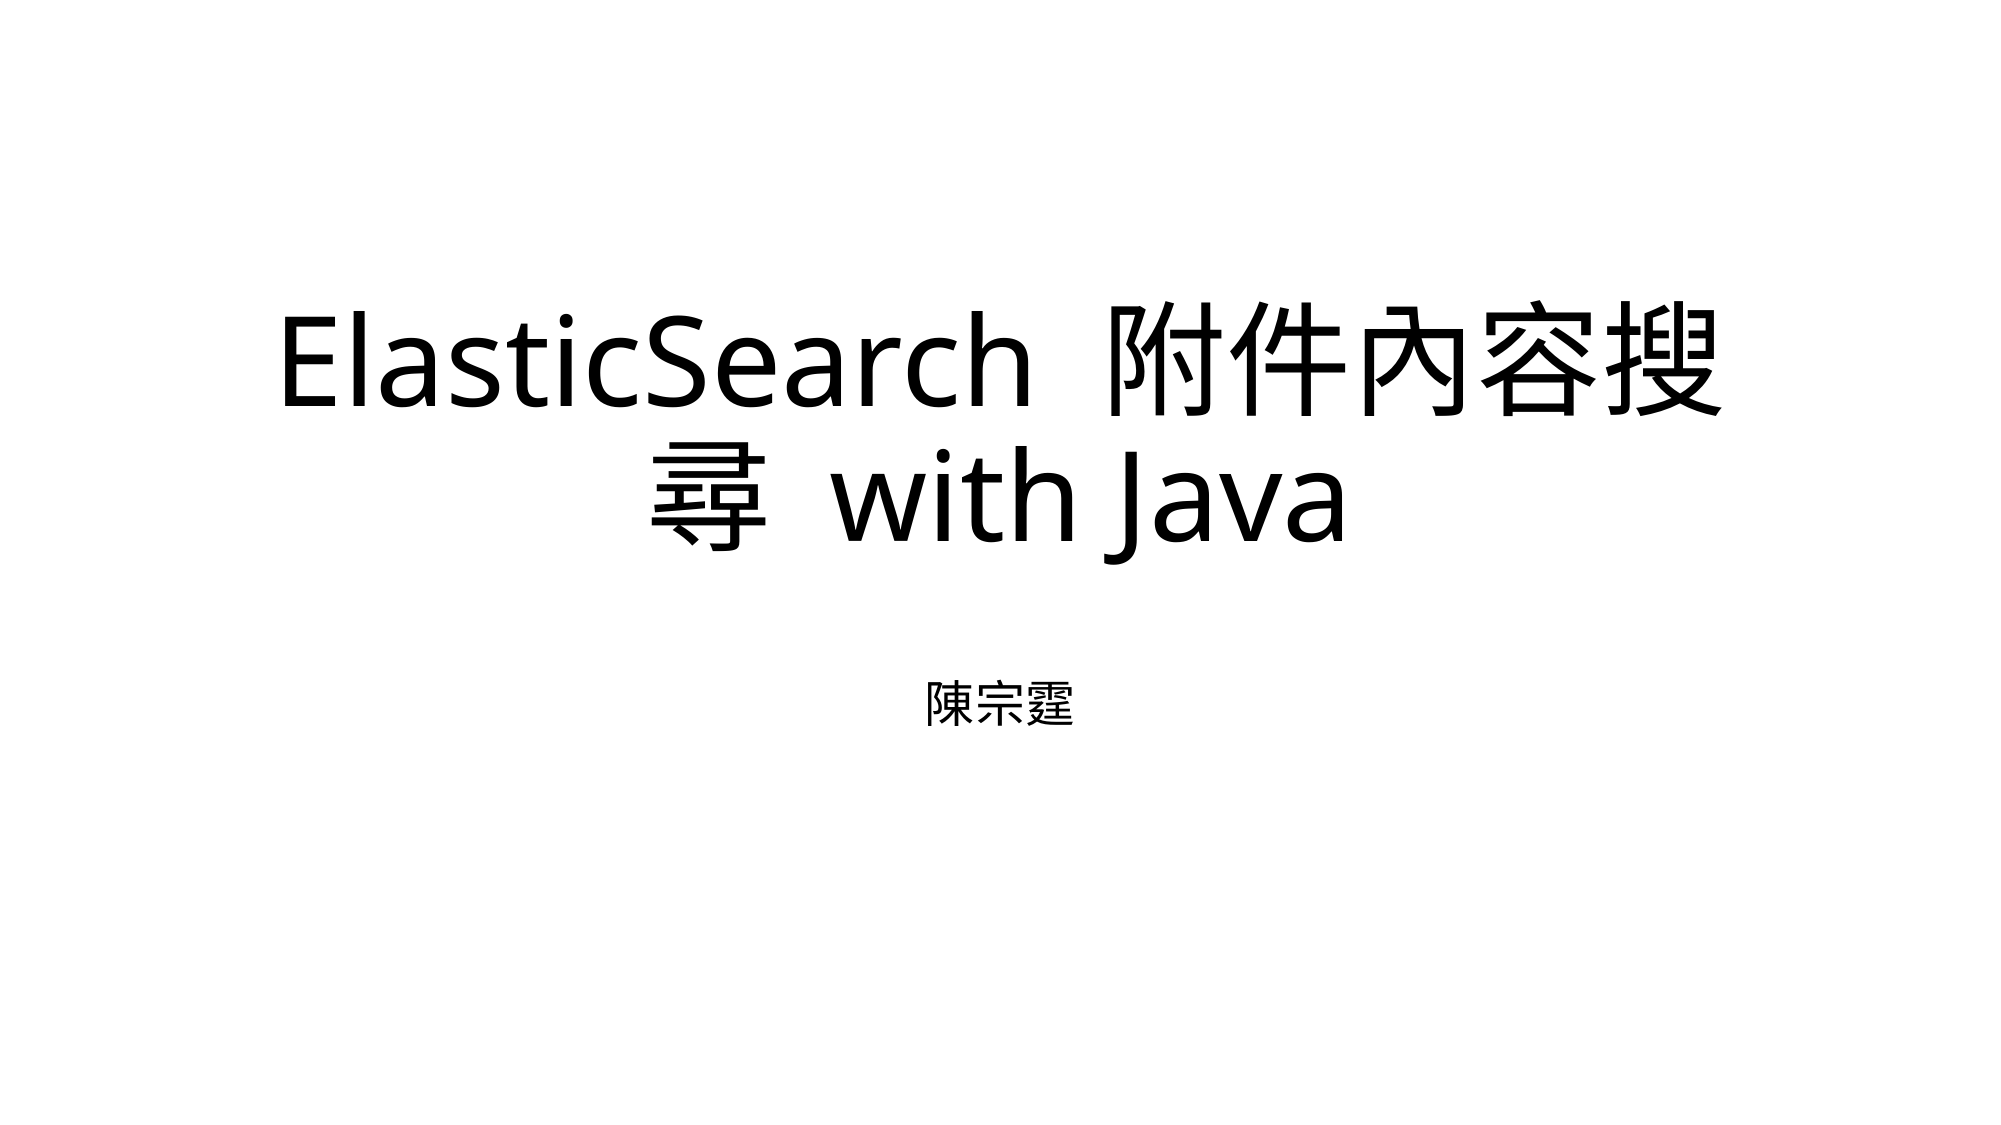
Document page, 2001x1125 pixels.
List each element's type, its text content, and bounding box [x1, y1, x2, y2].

subtitle 陳宗霆 [249, 590, 1750, 863]
title ElasticSearch 附件內容搜尋 with Java [249, 184, 1750, 576]
